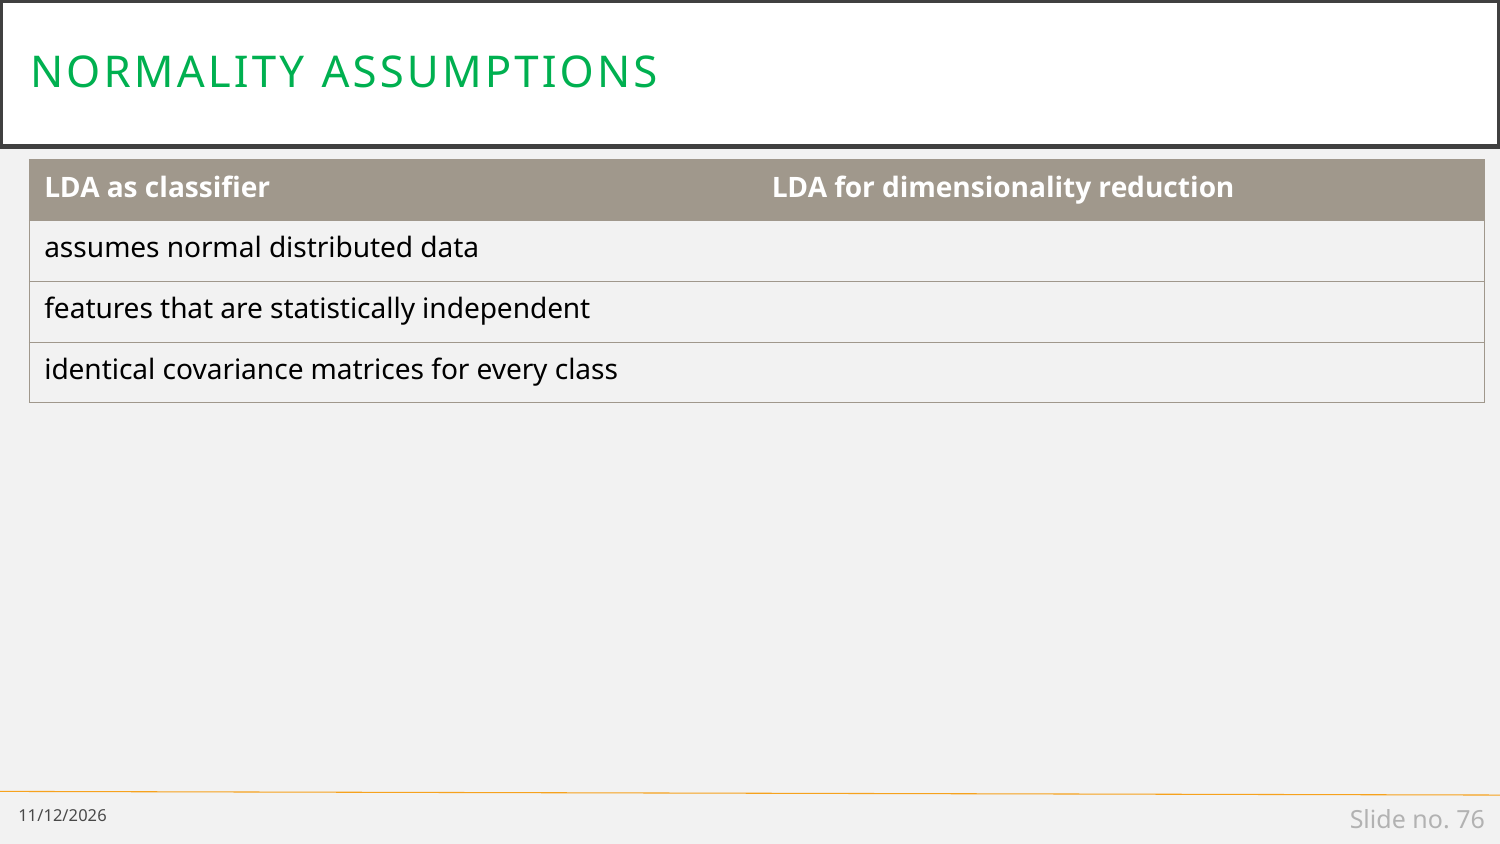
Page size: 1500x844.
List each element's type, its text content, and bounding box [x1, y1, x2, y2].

slide_number Slide no. 76 [1162, 797, 1500, 843]
table_cell [757, 343, 1484, 402]
table_cell features that are statistically independent [30, 282, 757, 342]
table_cell [757, 221, 1484, 281]
table_cell [757, 282, 1484, 342]
table_cell assumes normal distributed data [30, 221, 757, 281]
table_header LDA for dimensionality reduction [757, 160, 1484, 220]
table_header LDA as classifier [30, 160, 757, 220]
title Normality assumptions [0, 0, 1500, 149]
table_cell identical covariance matrices for every class [30, 343, 757, 402]
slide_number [0, 796, 122, 837]
